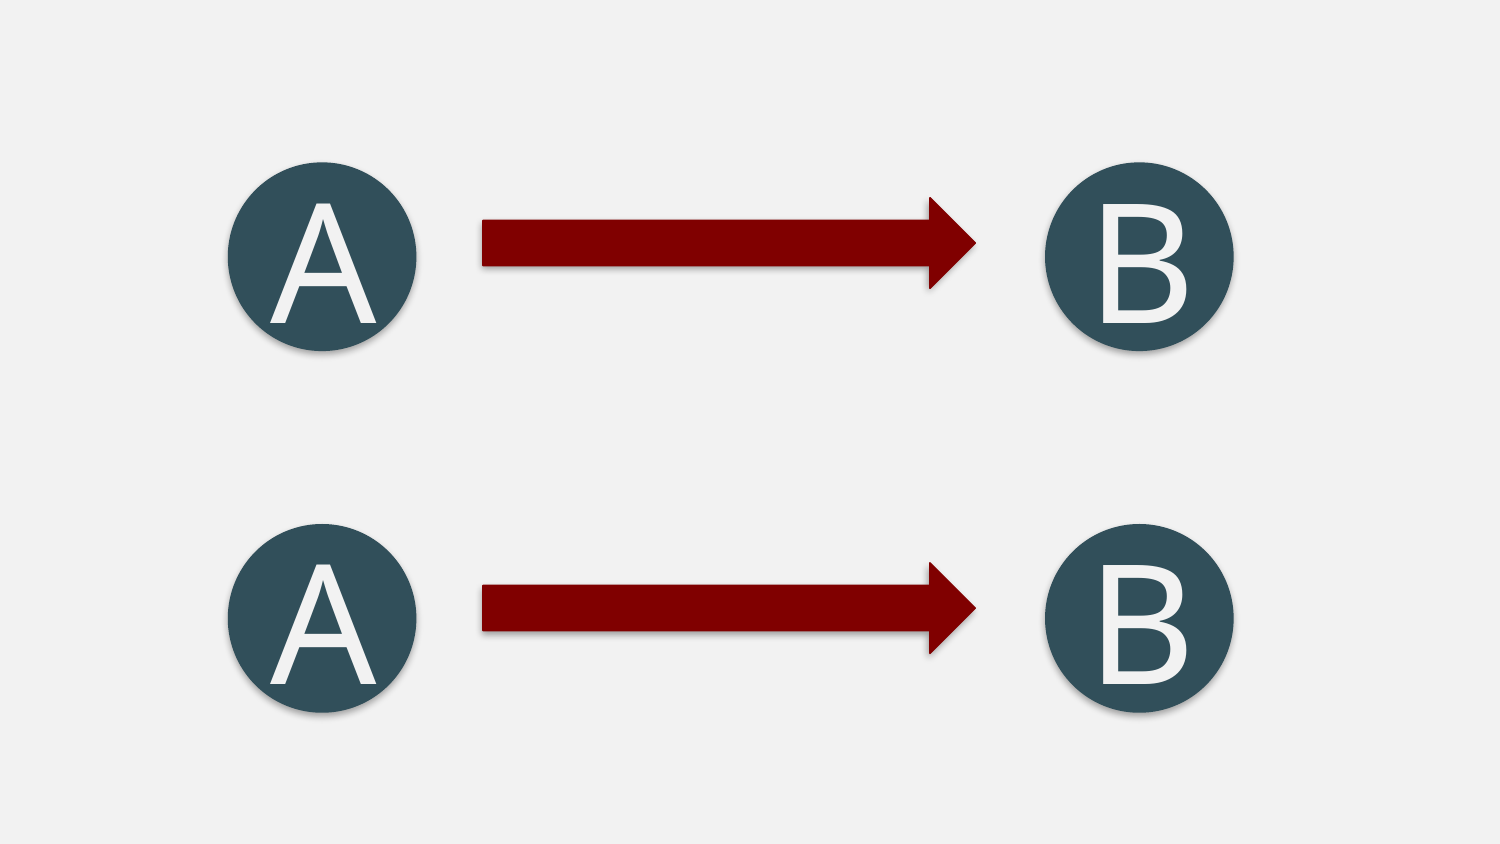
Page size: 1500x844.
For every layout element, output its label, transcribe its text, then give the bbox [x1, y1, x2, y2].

text_box A [227, 162, 417, 352]
text_box B [1045, 523, 1234, 713]
text_box [482, 562, 976, 655]
text_box B [1045, 162, 1234, 352]
text_box [482, 197, 976, 290]
text_box A [227, 523, 417, 713]
